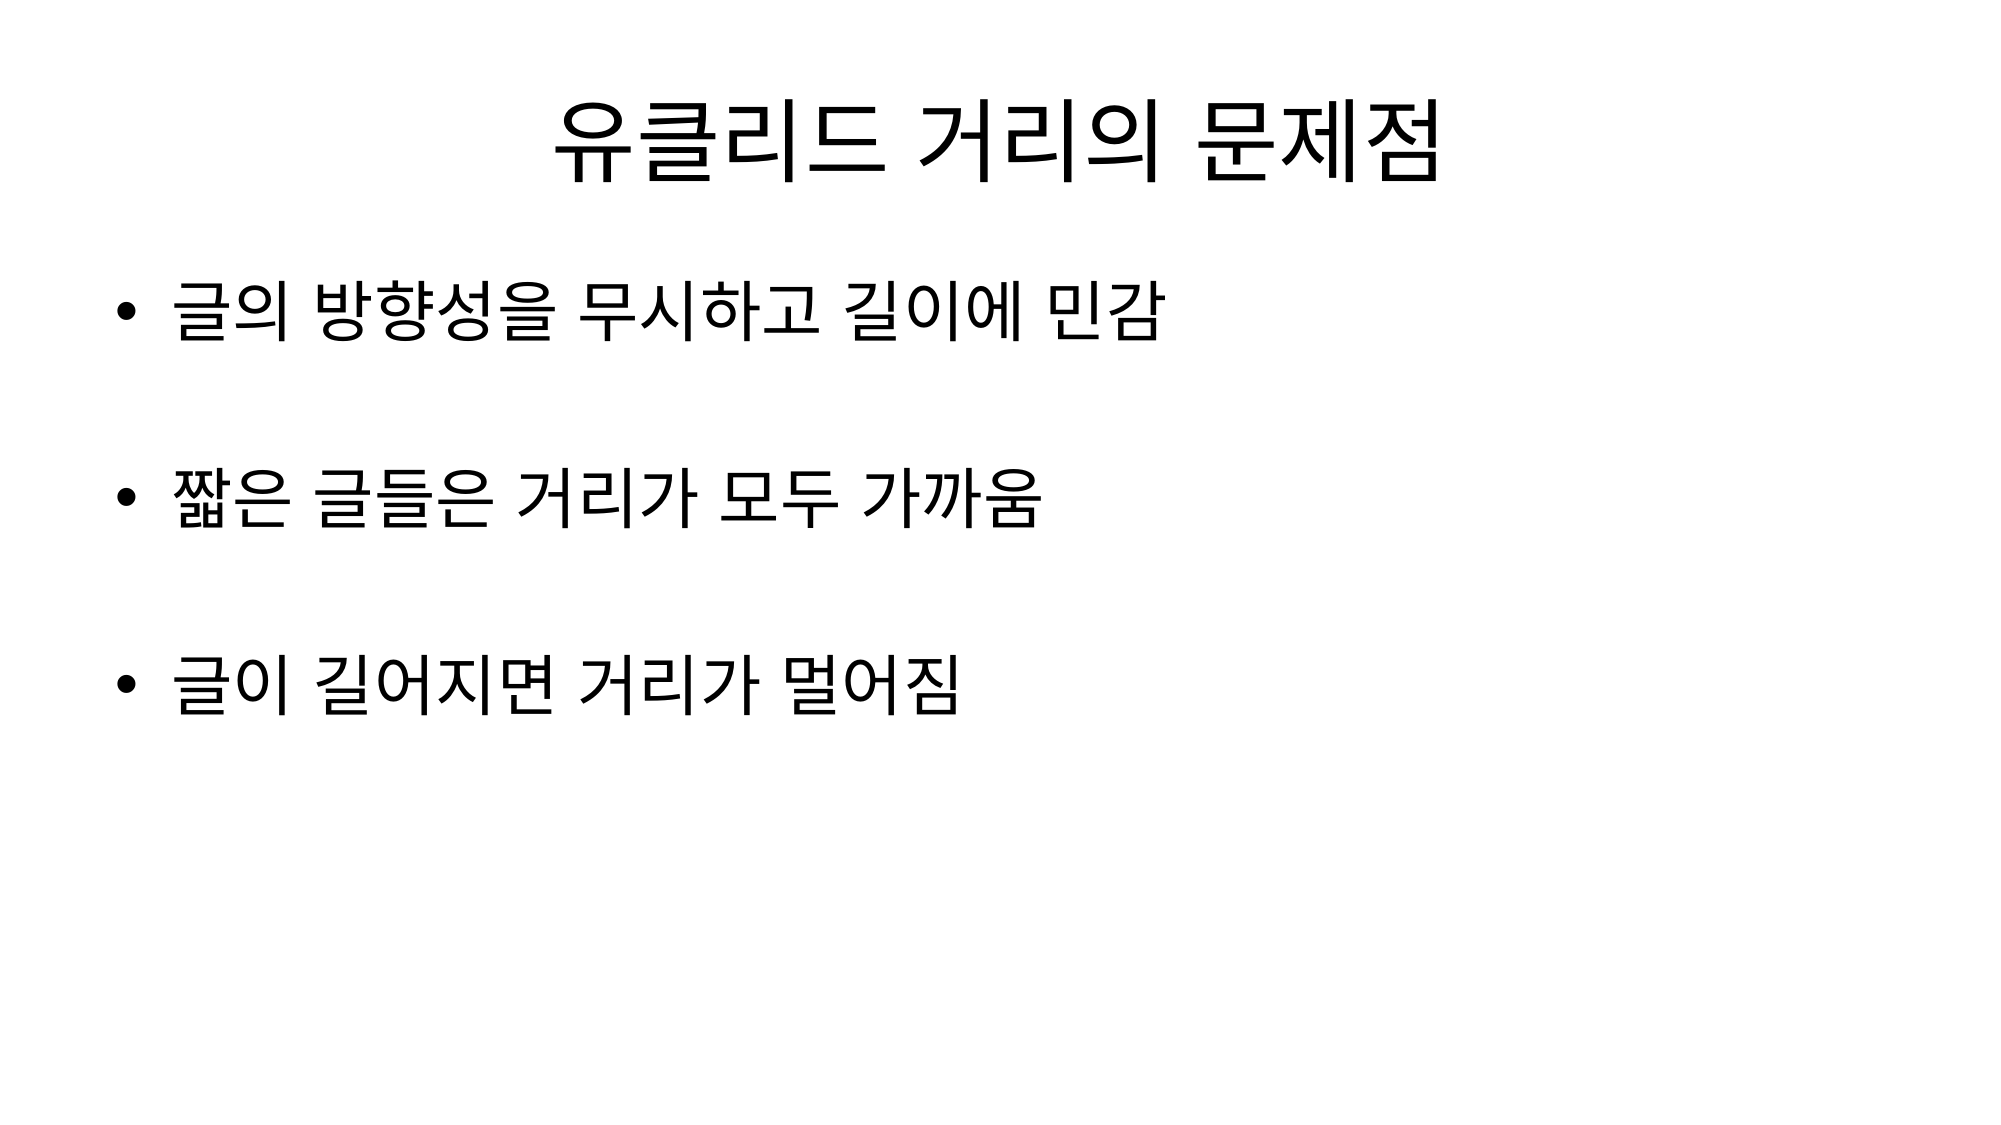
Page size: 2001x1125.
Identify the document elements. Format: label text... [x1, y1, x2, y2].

title 유클리드 거리의 문제점 [99, 45, 1900, 233]
list 글의 방향성을 무시하고 길이에 민감 짧은 글들은 거리가 모두 가까움 글이 길어지면 거리가 멀어짐 [99, 262, 1900, 1005]
